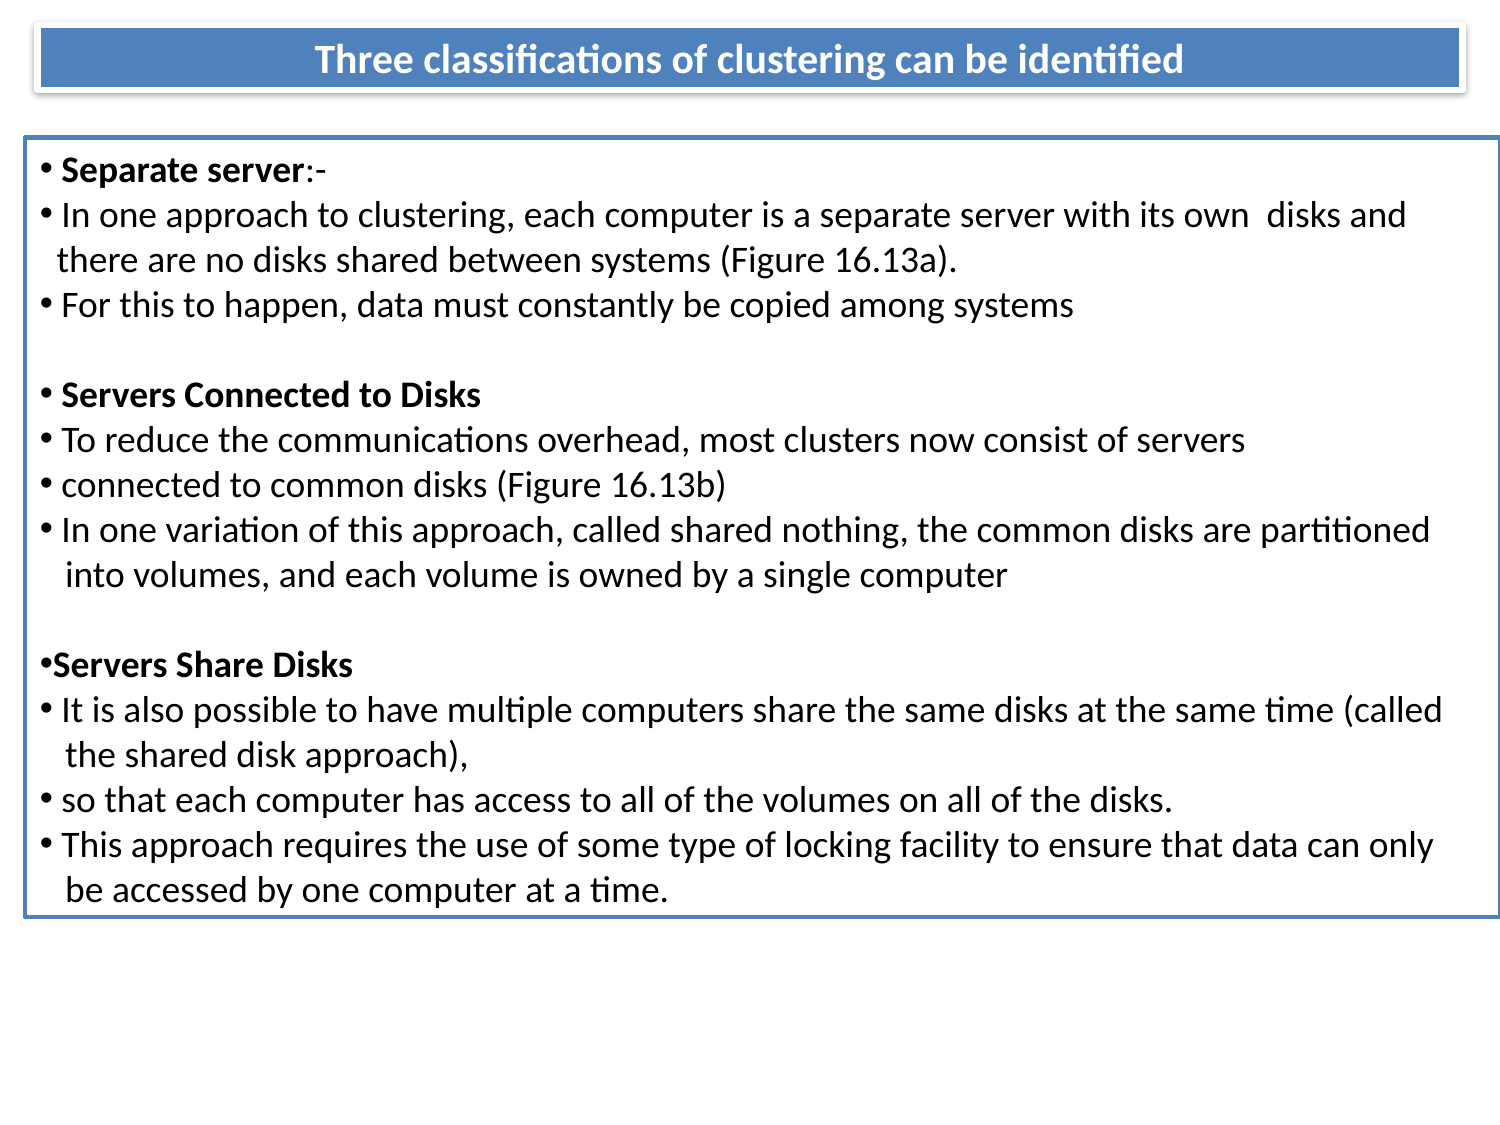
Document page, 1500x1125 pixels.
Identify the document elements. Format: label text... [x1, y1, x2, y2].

text_box Three classifications of clustering can be identified [34, 22, 1466, 93]
text_box Separate server:- In one approach to clustering, each computer is a separate server with its own disks and there are no disks shared between systems (Figure 16.13a). For this to happen, data must constantly be copied among systems Servers Connected to Disks To reduce the communications overhead, most clusters now consist of servers connected to common disks (Figure 16.13b) In one variation of this approach, called shared nothing, the common disks are partitioned into volumes, and each volume is owned by a single computer Servers Share Disks It is also possible to have multiple computers share the same disks at the same time (called the shared disk approach), so that each computer has access to all of the volumes on all of the disks. This approach requires the use of some type of locking facility to ensure that data can only be accessed by one computer at a time. [23, 135, 1500, 919]
